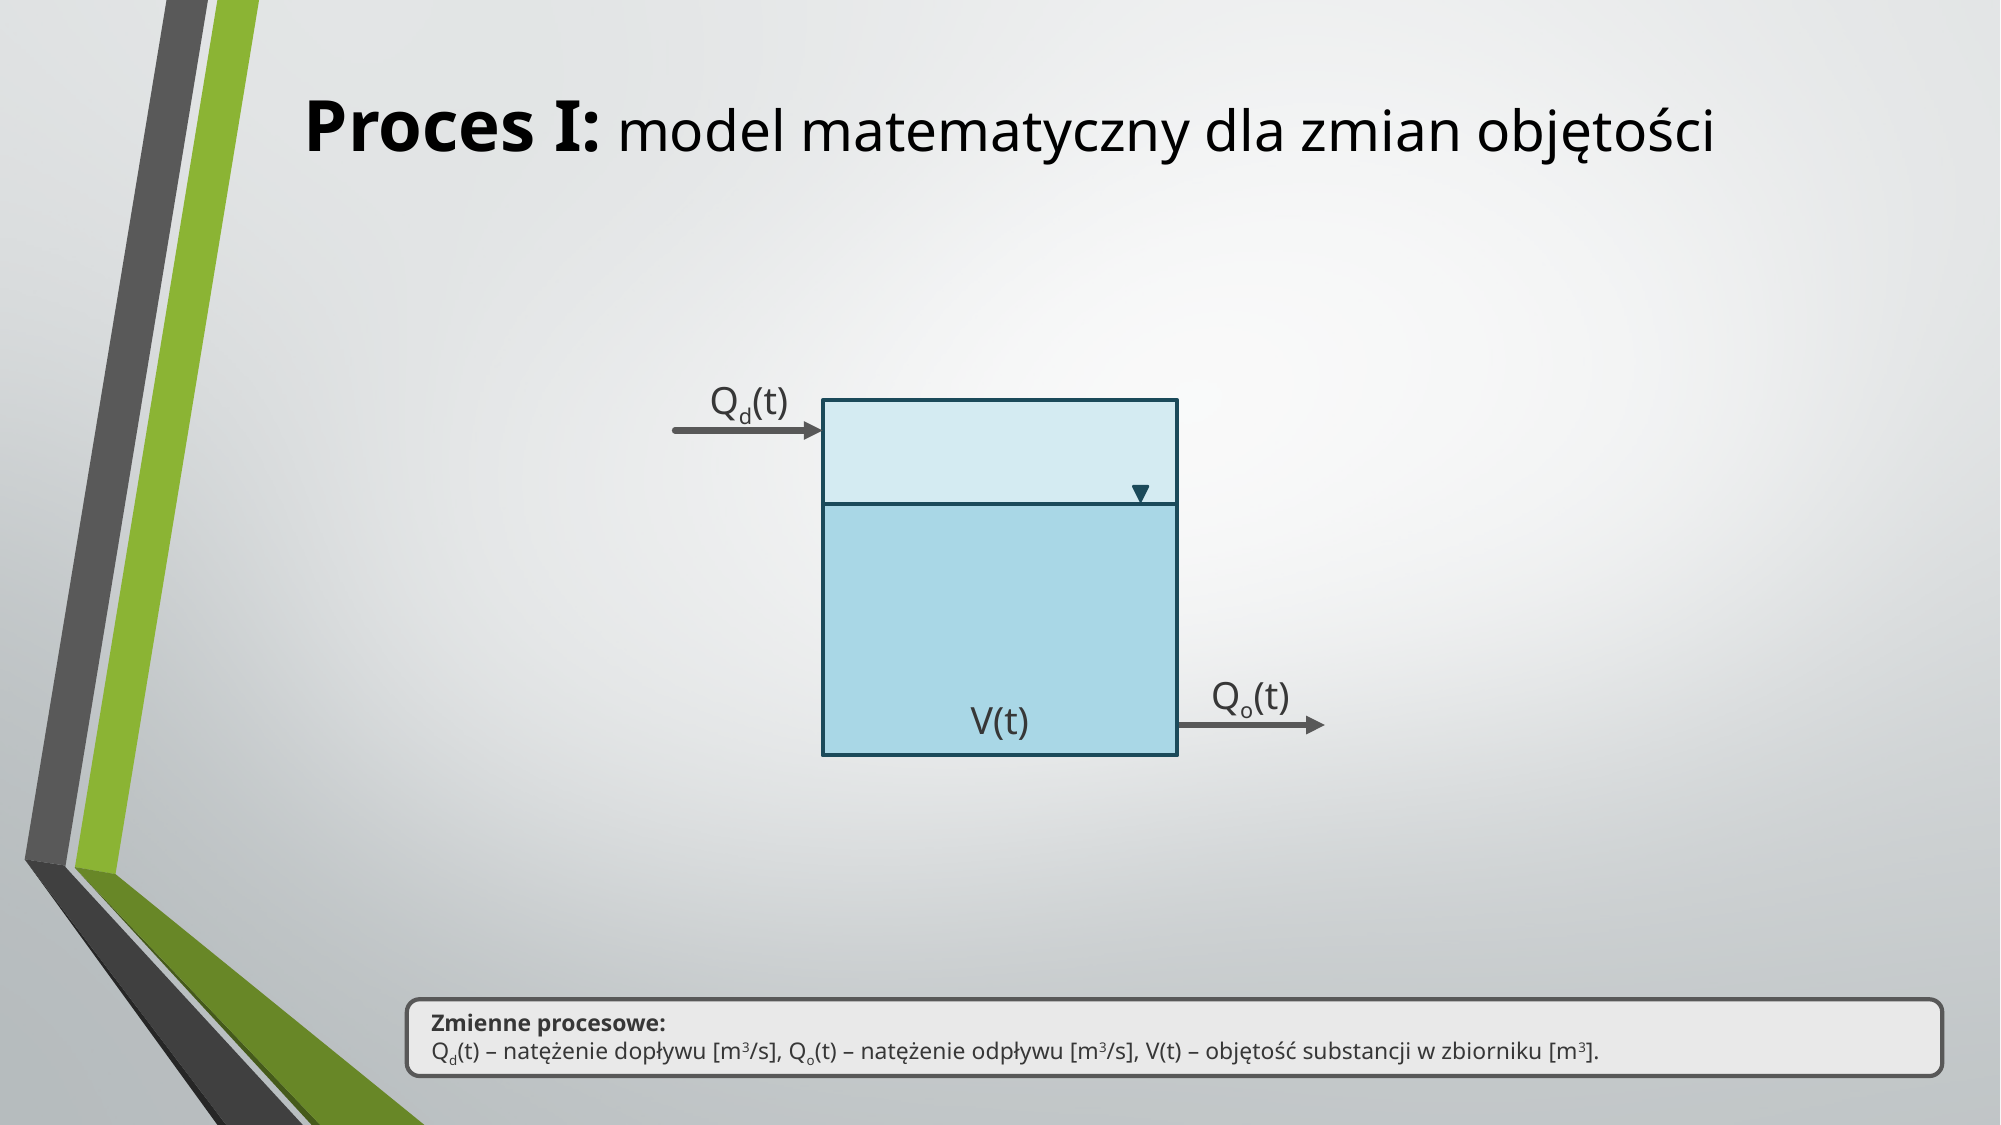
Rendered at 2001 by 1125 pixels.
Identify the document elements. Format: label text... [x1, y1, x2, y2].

text_box Zmienne procesowe: Qd(t) – natężenie dopływu [m3/s], Qo(t) – natężenie odpływu [m3/s], V(t) – objętość substancji w zbiorniku [m3]. [405, 997, 1944, 1078]
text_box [674, 369, 1326, 756]
title Proces I: model matematyczny dla zmian objętości [288, 48, 1943, 197]
